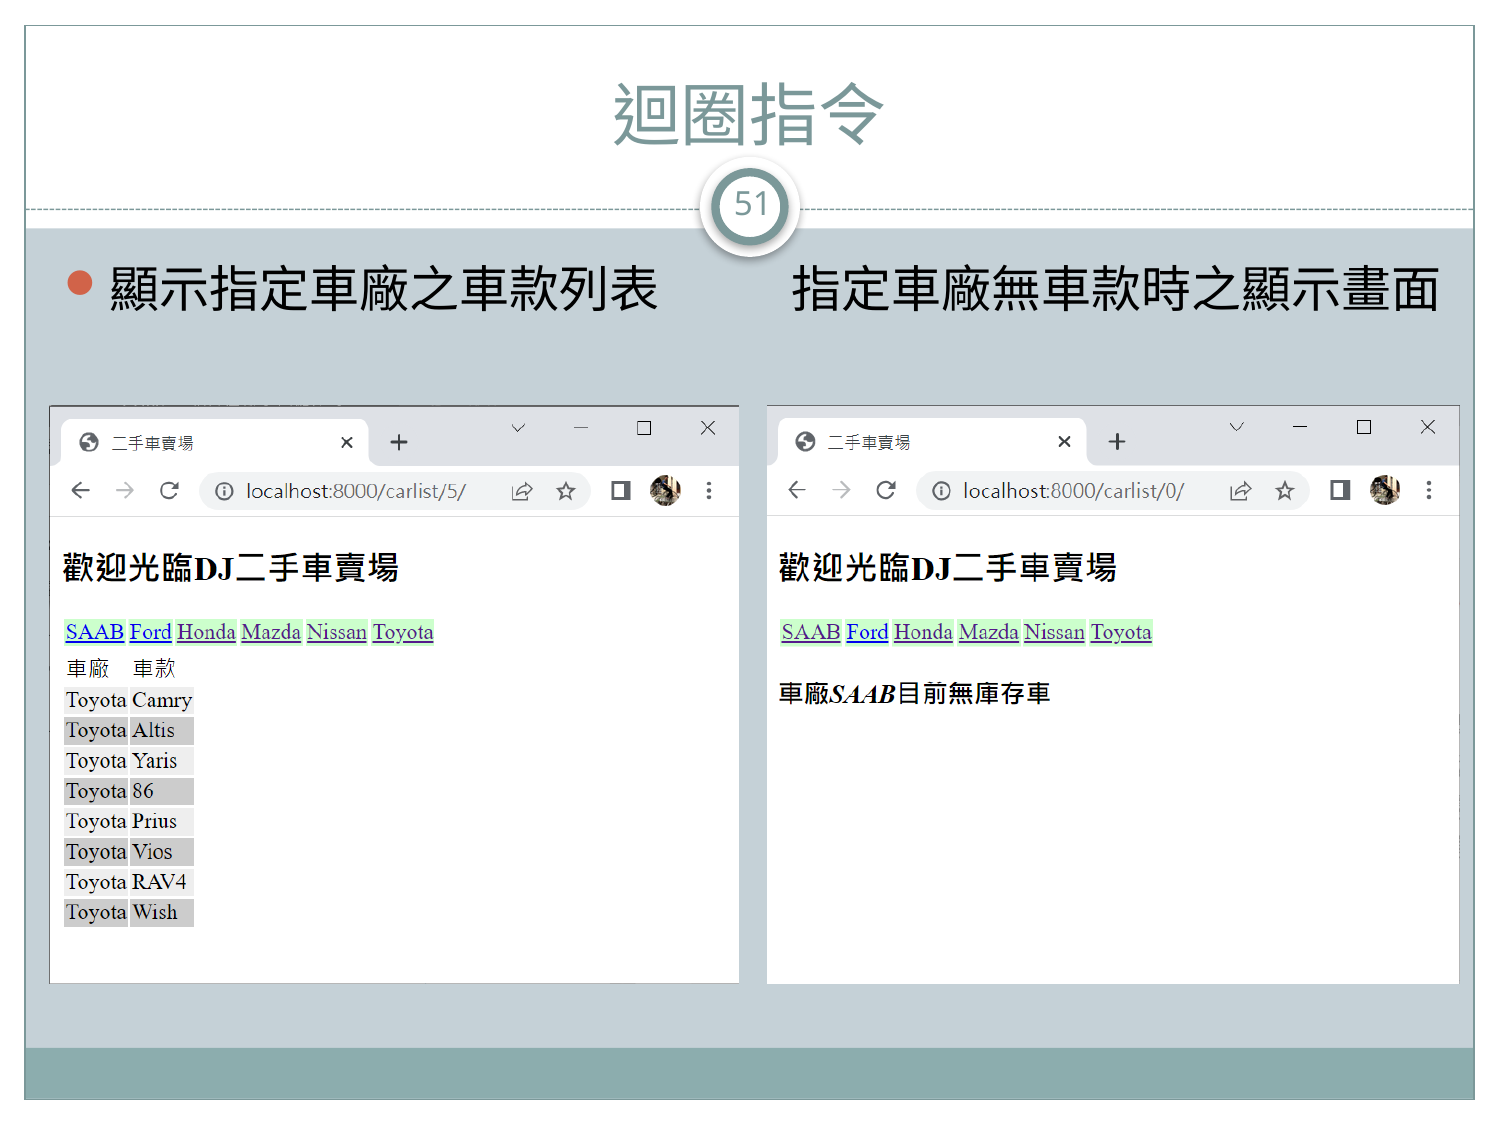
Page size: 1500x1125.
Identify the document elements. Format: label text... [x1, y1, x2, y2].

list 顯示指定車廠之車款列表 [49, 250, 1445, 1001]
picture [48, 405, 739, 985]
title 迴圈指令 [49, 37, 1450, 162]
text_box 指定車廠無車款時之顯示畫面 [777, 250, 1457, 326]
slide_number 51 [715, 168, 791, 241]
picture [767, 404, 1460, 984]
